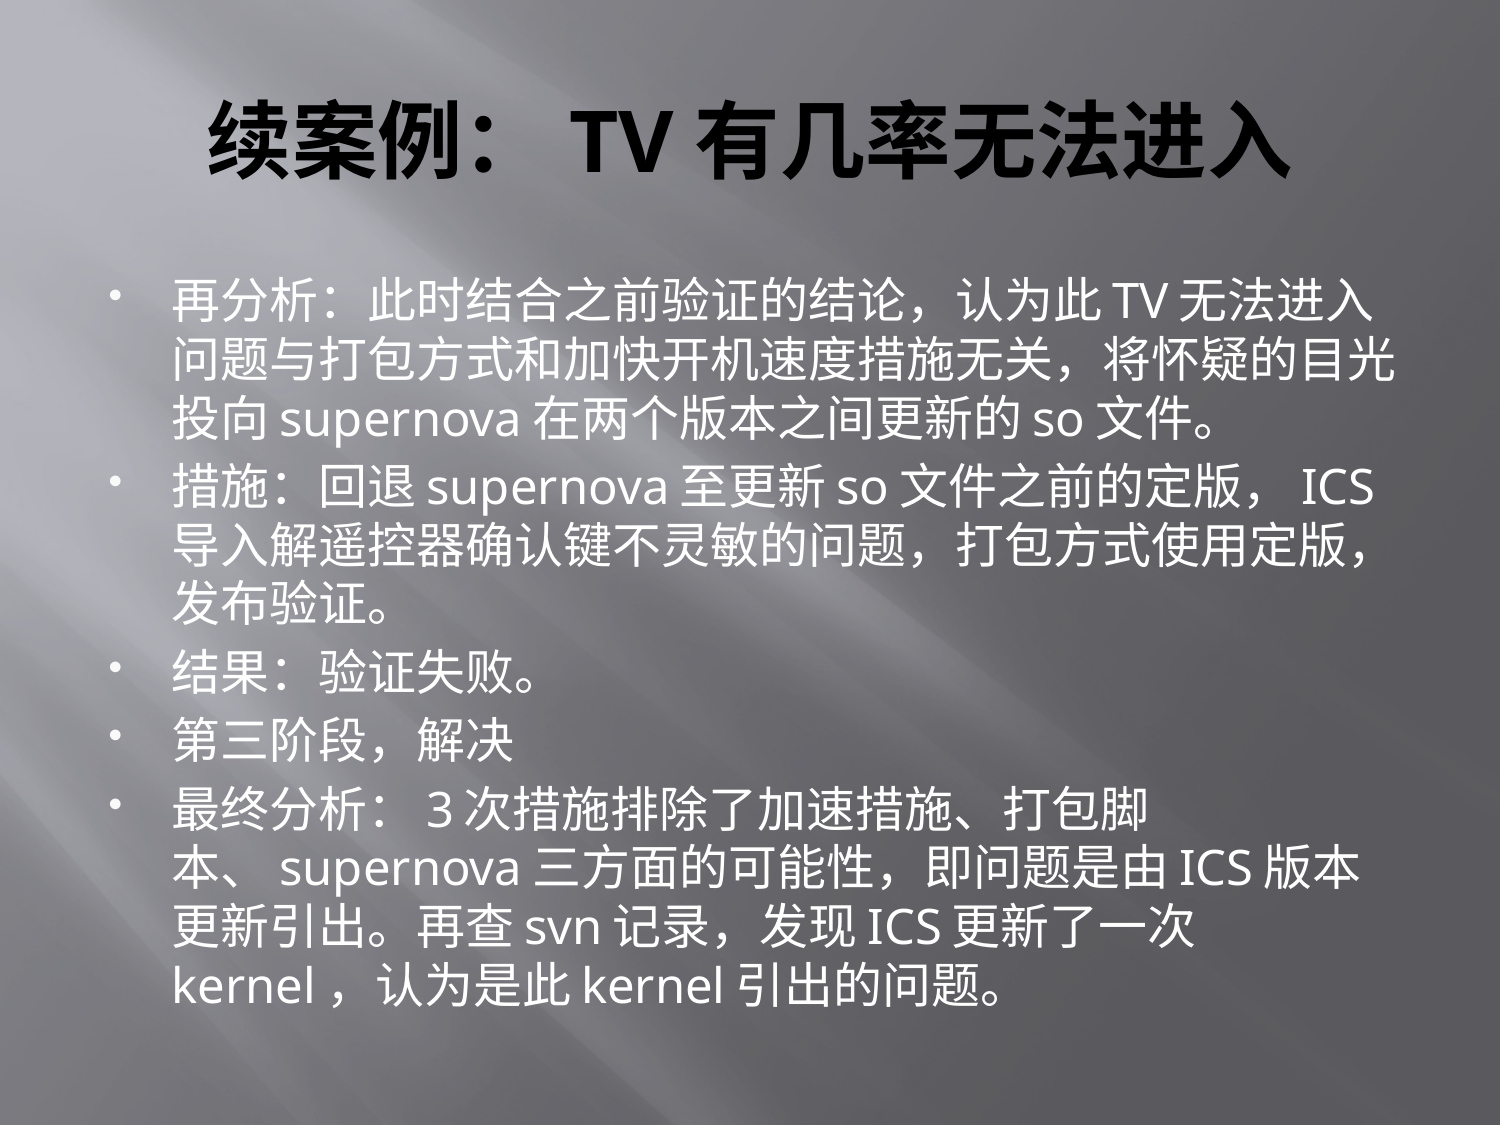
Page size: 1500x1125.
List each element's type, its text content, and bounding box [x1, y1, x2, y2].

list 再分析：此时结合之前验证的结论，认为此TV无法进入问题与打包方式和加快开机速度措施无关，将怀疑的目光投向supernova在两个版本之间更新的so文件。 措施：回退supernova至更新so文件之前的定版，ICS导入解遥控器确认键不灵敏的问题，打包方式使用定版，发布验证。 结果：验证失败。 第三阶段，解决 最终分析：3次措施排除了加速措施、打包脚本、supernova三方面的可能性，即问题是由ICS版本更新引出。再查svn记录，发现ICS更新了一次kernel，认为是此kernel引出的问题。 [75, 262, 1425, 1035]
title 续案例：TV有几率无法进入 [75, 45, 1425, 233]
